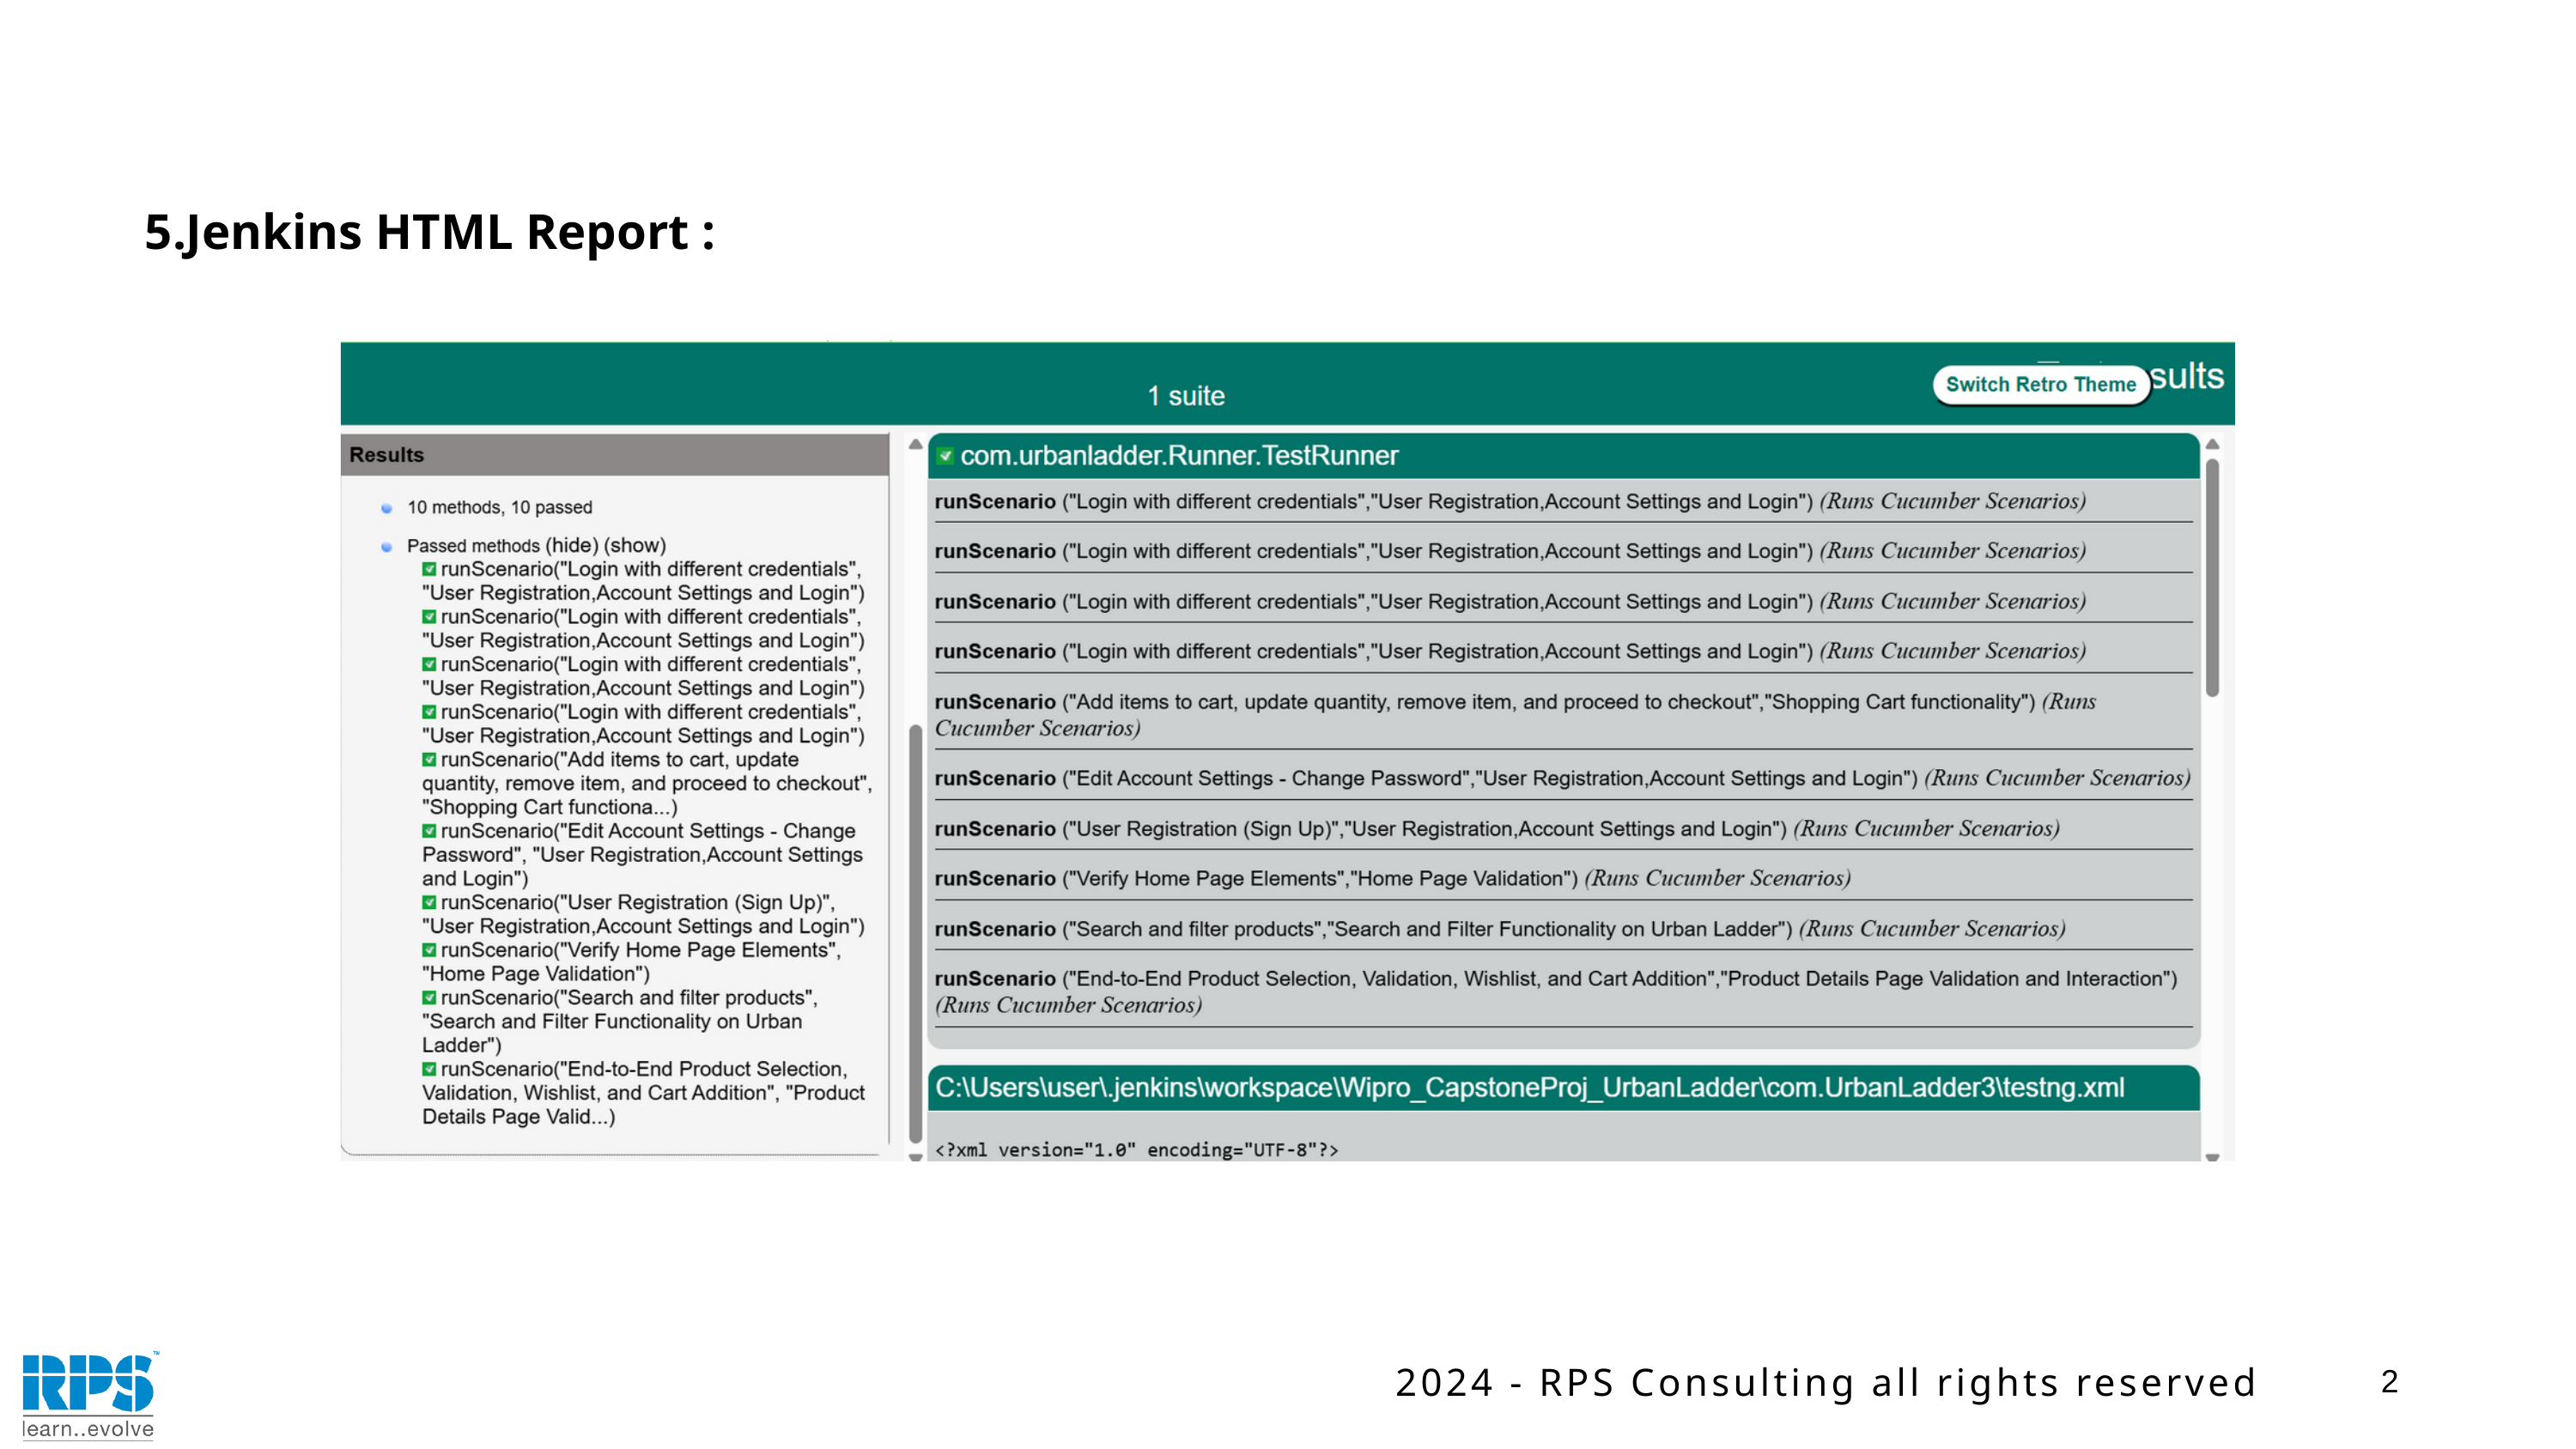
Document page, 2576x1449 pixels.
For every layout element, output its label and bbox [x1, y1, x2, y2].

text_box [144, 207, 2519, 1449]
text_box [22, 1351, 138, 1441]
